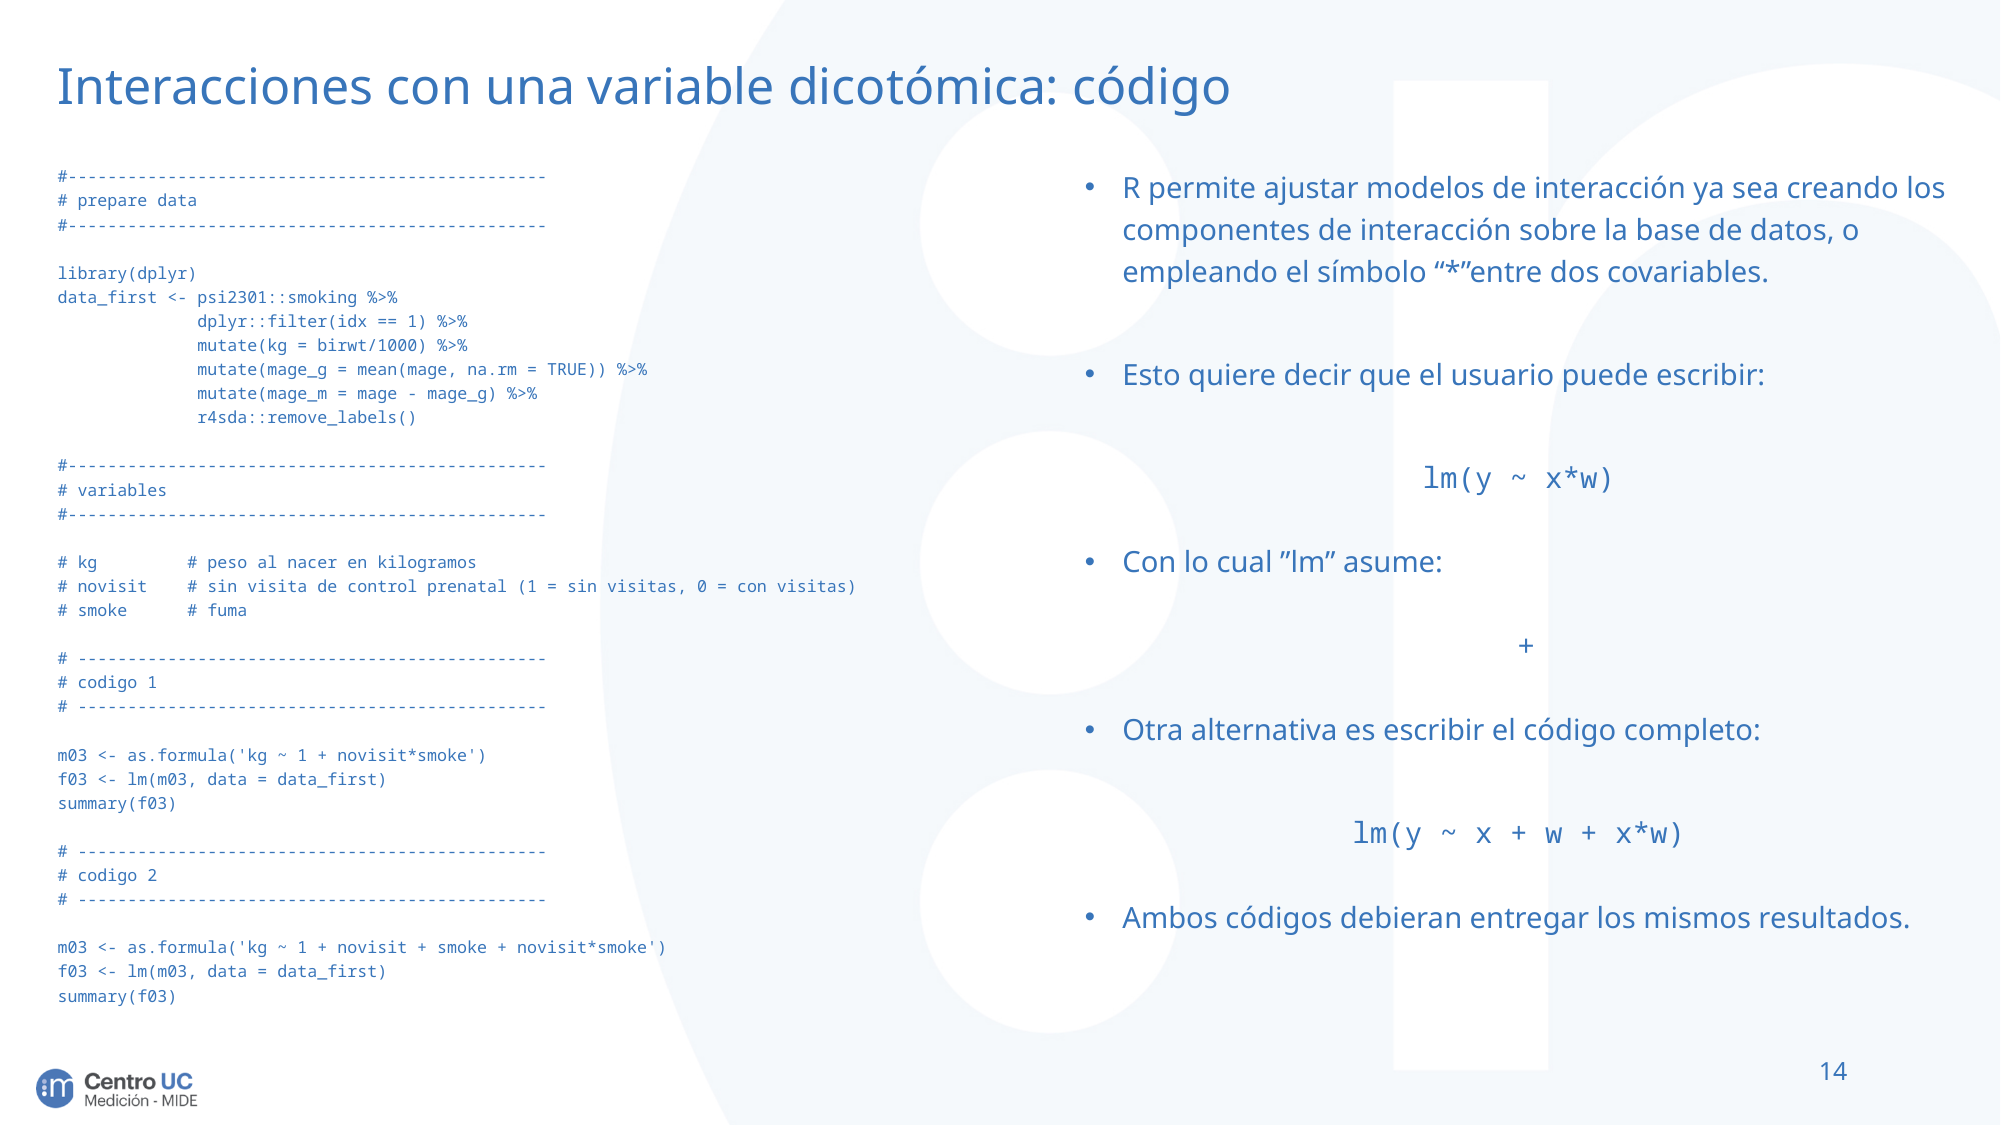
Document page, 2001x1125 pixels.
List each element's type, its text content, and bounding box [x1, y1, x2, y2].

slide_number 14 [1412, 1042, 1863, 1103]
picture [0, 0, 2001, 1125]
list #------------------------------------------------ # prepare data #------------------------------------------------ library(dplyr) data_first <- psi2301::smoking %>% dplyr::filter(idx == 1) %>% mutate(kg = birwt/1000) %>% mutate(mage_g = mean(mage, na.rm = TRUE)) %>% mutate(mage_m = mage - mage_g) %>% r4sda::remove_labels() #------------------------------------------------ # variables #------------------------------------------------ # kg # peso al nacer en kilogramos # novisit # sin visita de control prenatal (1 = sin visitas, 0 = con visitas) # smoke # fuma # ----------------------------------------------- # codigo 1 # ----------------------------------------------- m03 <- as.formula('kg ~ 1 + novisit*smoke') f03 <- lm(m03, data = data_first) summary(f03) # ----------------------------------------------- # codigo 2 # ----------------------------------------------- m03 <- as.formula('kg ~ 1 + novisit + smoke + novisit*smoke') f03 <- lm(m03, data = data_first) summary(f03) [42, 154, 978, 1043]
title Interacciones con una variable dicotómica: código [42, 41, 1968, 124]
